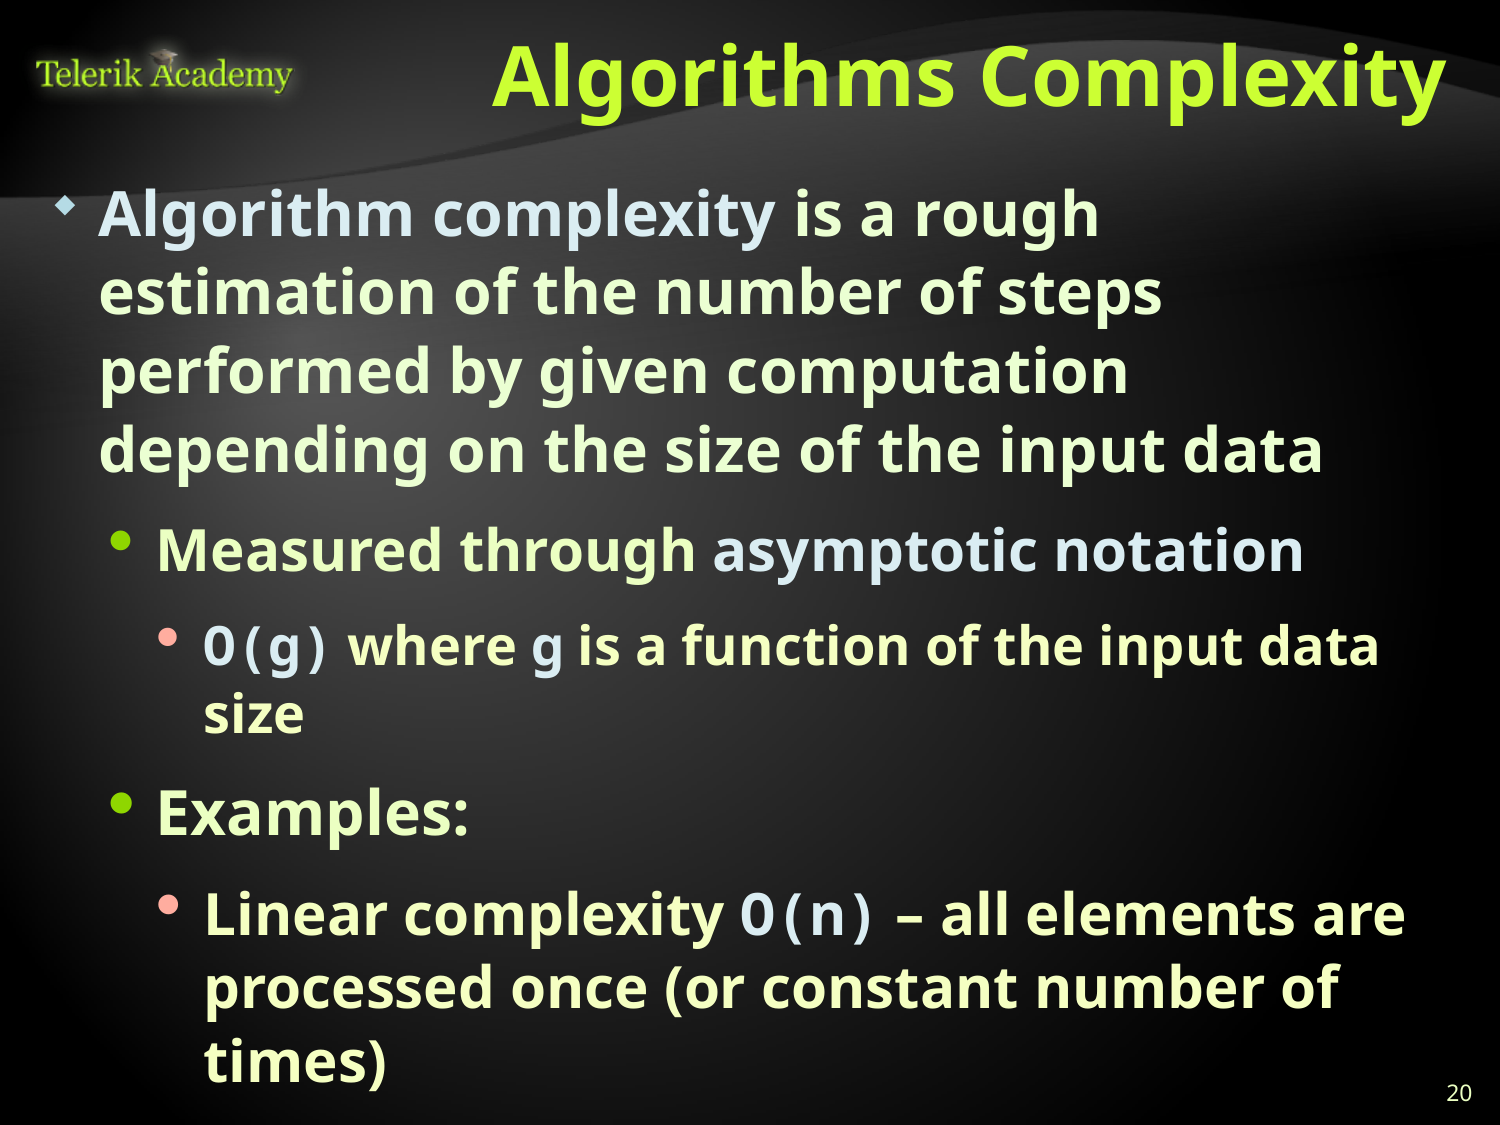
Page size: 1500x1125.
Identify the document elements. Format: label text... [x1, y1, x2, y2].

list Algorithm complexity is a rough estimation of the number of steps performed by given computation depending on the size of the input data Measured through asymptotic notation O(g) where g is a function of the input data size Examples: Linear complexity O(n) – all elements are processed once (or constant number of times) Quadratic complexity O(n2) – each of the elements is processed n times [37, 162, 1463, 1100]
title Algorithms Complexity [300, 12, 1463, 150]
picture [0, 0, 1500, 1125]
slide_number 20 [1412, 1074, 1488, 1113]
